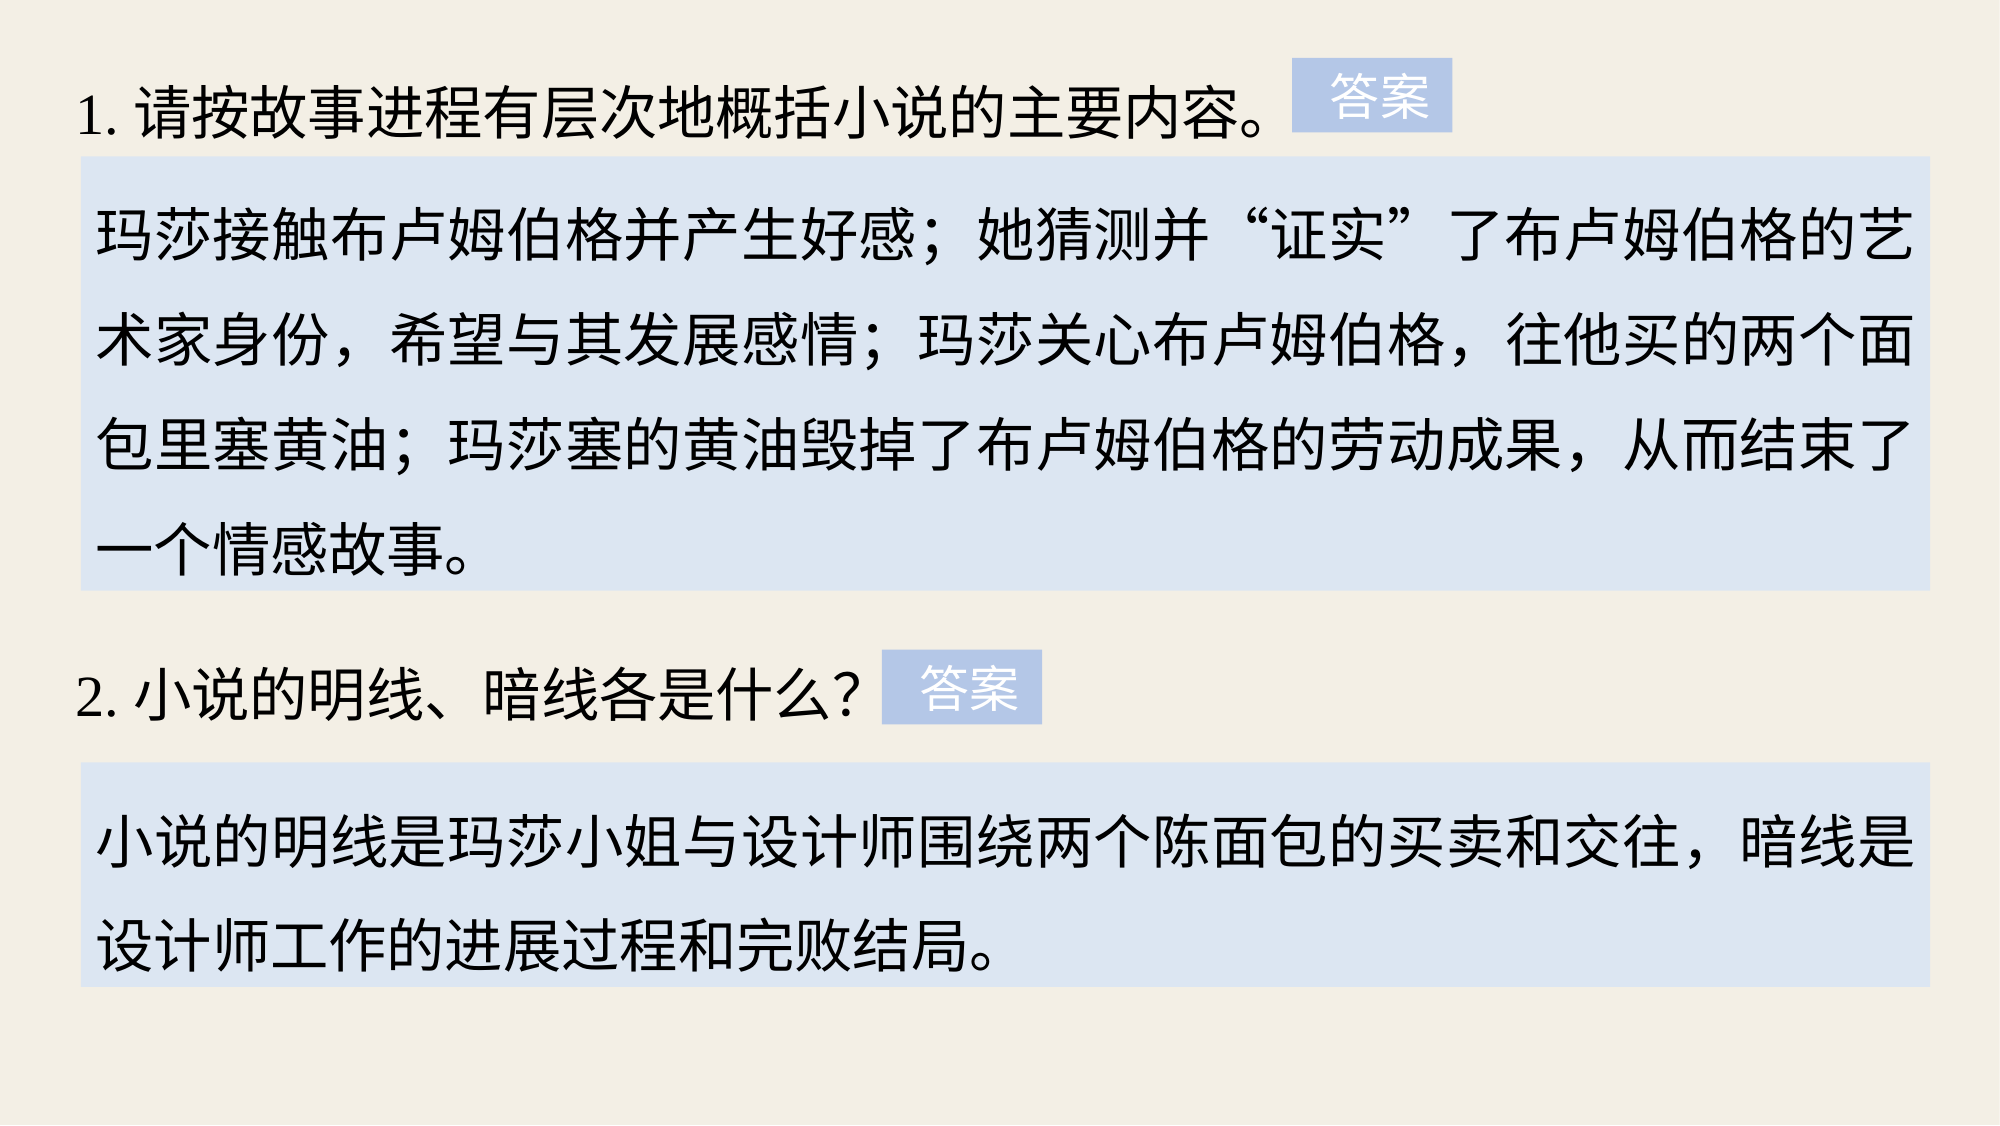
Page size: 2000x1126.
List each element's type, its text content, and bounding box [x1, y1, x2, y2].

text_box 玛莎接触布卢姆伯格并产生好感；她猜测并“证实”了布卢姆伯格的艺术家身份，希望与其发展感情；玛莎关心布卢姆伯格，往他买的两个面包里塞黄油；玛莎塞的黄油毁掉了布卢姆伯格的劳动成果，从而结束了一个情感故事。 [80, 156, 1931, 591]
text_box 答案 [881, 649, 1043, 725]
text_box 1.请按故事进程有层次地概括小说的主要内容。 [55, 31, 1939, 156]
text_box 2.小说的明线、暗线各是什么？ [55, 612, 1939, 738]
text_box 答案 [1292, 57, 1453, 133]
text_box 小说的明线是玛莎小姐与设计师围绕两个陈面包的买卖和交往，暗线是设计师工作的进展过程和完败结局。 [80, 762, 1931, 987]
